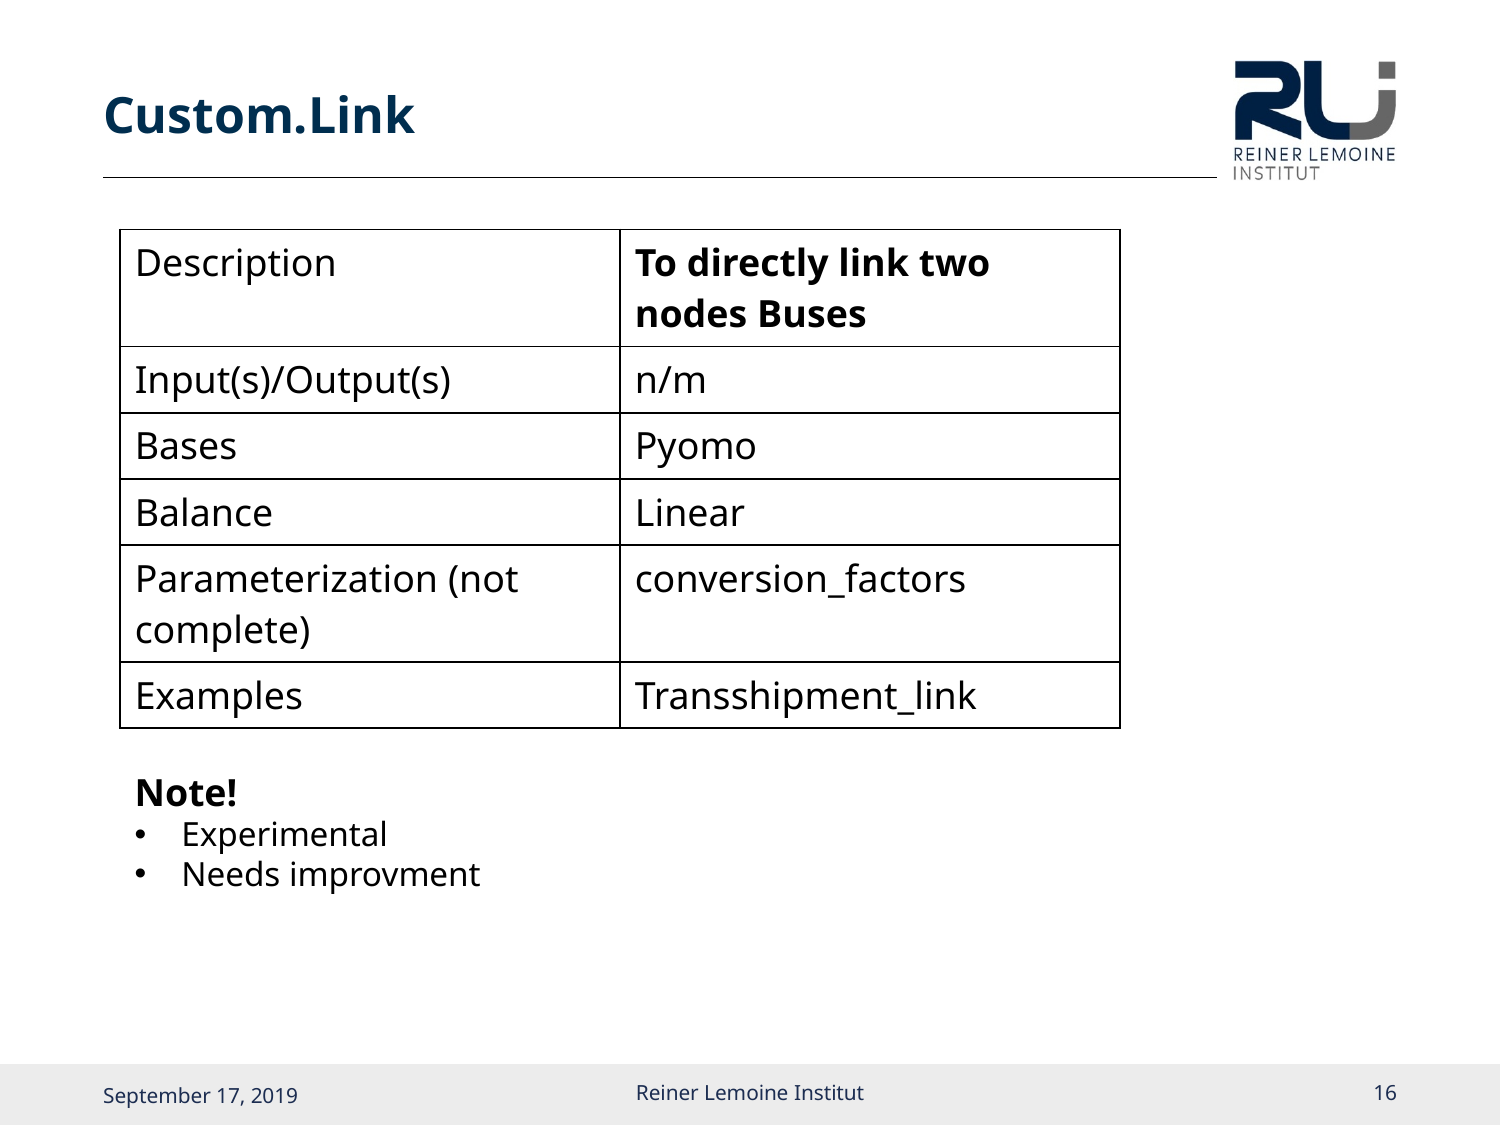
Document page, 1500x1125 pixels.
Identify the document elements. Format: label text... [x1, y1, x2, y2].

table_cell Transshipment_link [621, 663, 1119, 727]
slide_number 15 [1059, 1064, 1397, 1124]
table_cell Examples [121, 663, 619, 727]
table_header To directly link two nodes Buses [621, 230, 1119, 346]
text_box Note! Experimental Needs improvment [119, 761, 1378, 901]
table_cell Parameterization (not complete) [121, 546, 619, 661]
table_cell conversion_factors [621, 546, 1119, 661]
table_cell Pyomo [621, 414, 1119, 478]
picture [1233, 60, 1397, 181]
title Custom.Link [103, 57, 1218, 177]
table_cell Bases [121, 414, 619, 478]
table_cell Linear [621, 480, 1119, 544]
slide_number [103, 1065, 441, 1125]
table_cell Input(s)/Output(s) [121, 347, 619, 412]
table_cell Balance [121, 480, 619, 544]
footer Reiner Lemoine Institut [496, 1064, 1004, 1124]
table_header Description [121, 230, 619, 346]
table_cell n/m [621, 347, 1119, 412]
